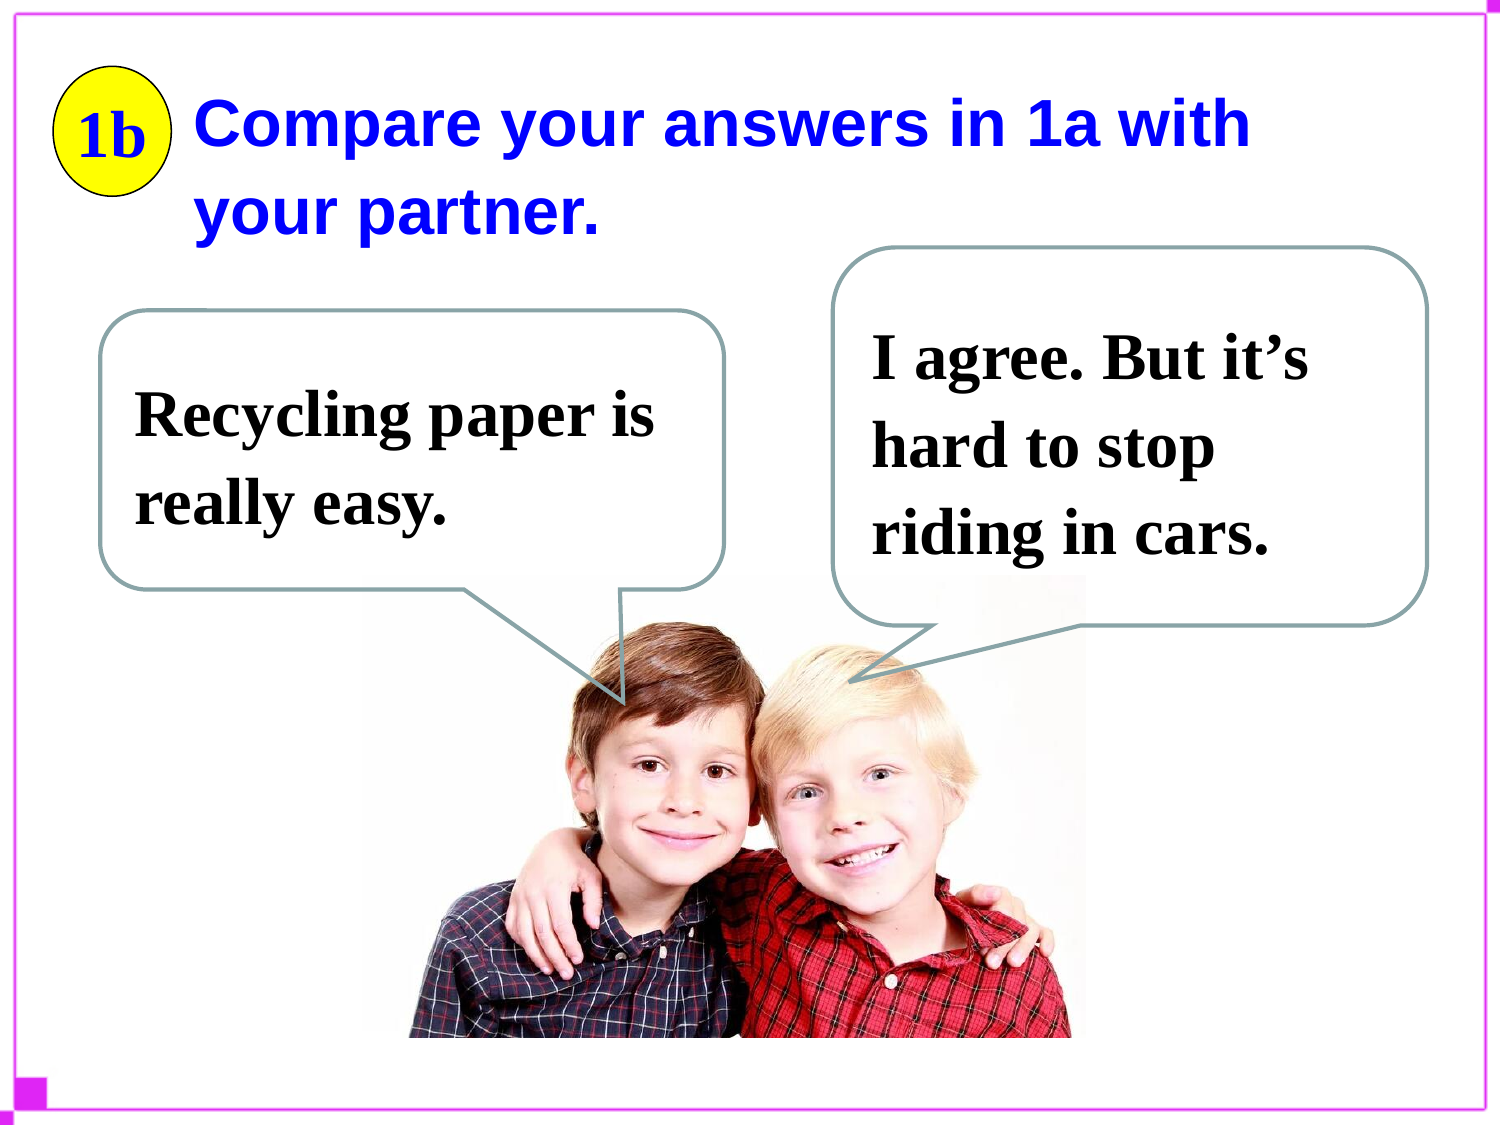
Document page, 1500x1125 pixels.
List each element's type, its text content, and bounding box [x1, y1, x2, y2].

text_box Compare your answers in 1a with your partner. [182, 66, 1283, 254]
text_box Recycling paper is really easy. [100, 310, 724, 590]
text_box 1b [53, 66, 172, 197]
picture [0, 0, 1500, 1125]
text_box I agree. But it’s hard to stop riding in cars. [832, 247, 1428, 626]
